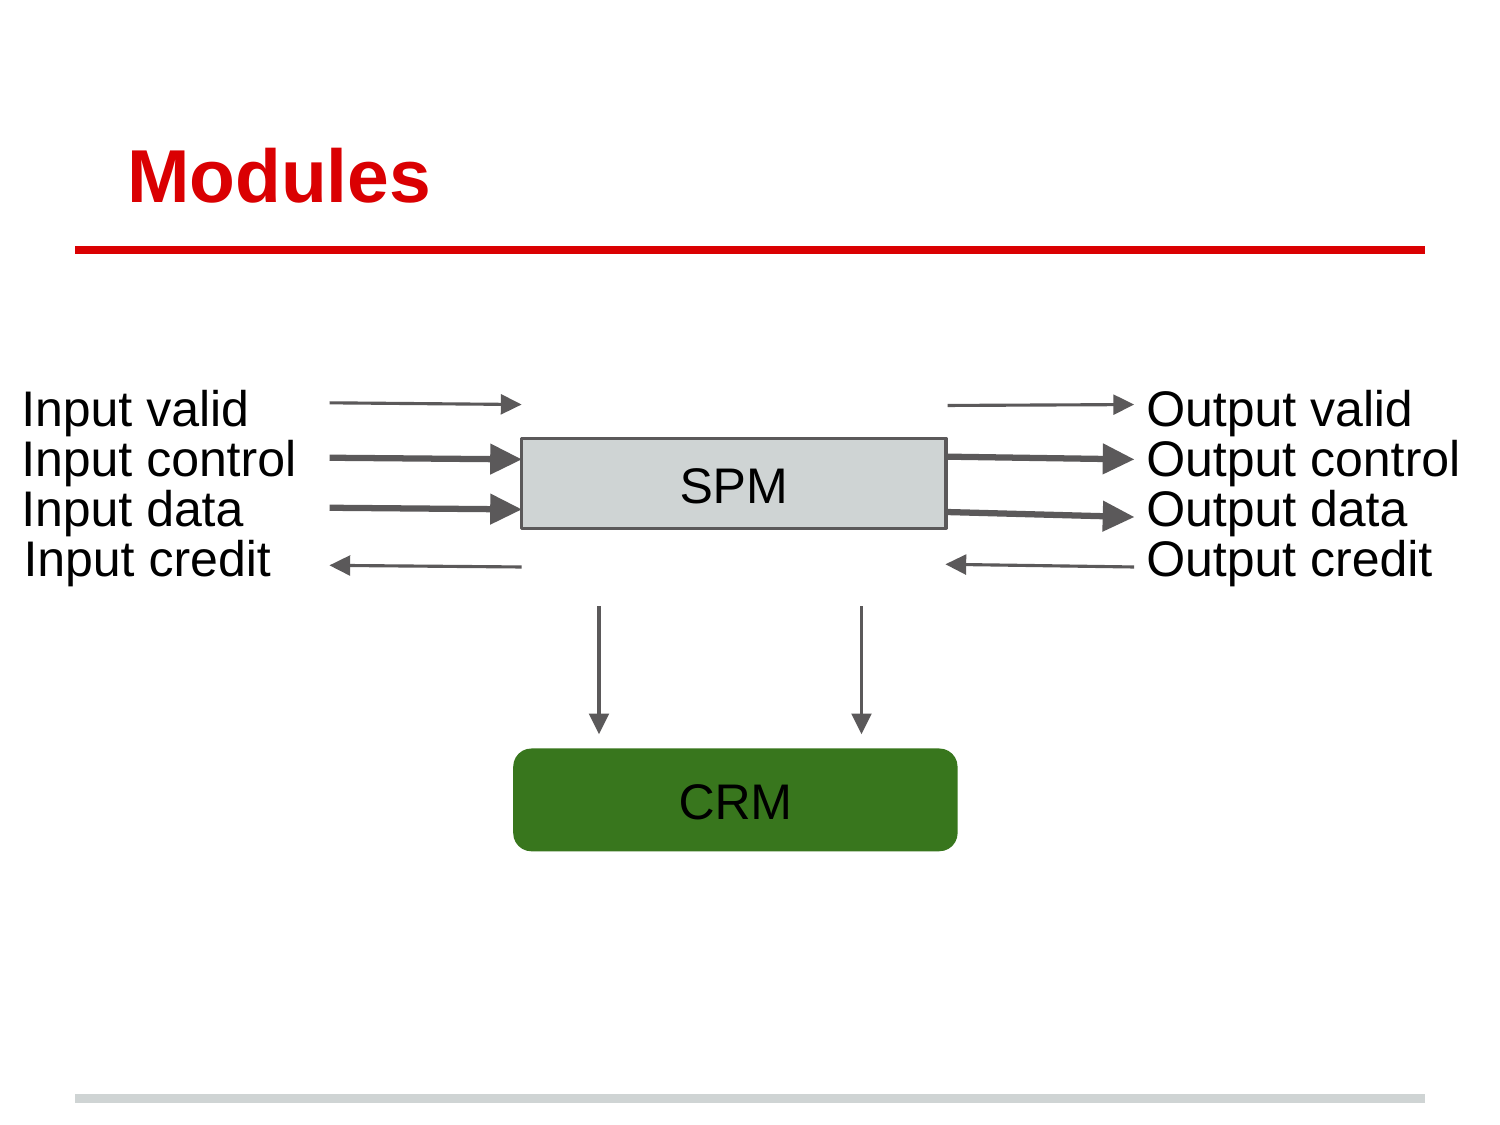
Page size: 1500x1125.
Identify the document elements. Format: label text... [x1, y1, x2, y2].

text_box Input valid [6, 361, 300, 411]
text_box Input data [6, 502, 300, 552]
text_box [945, 564, 1135, 568]
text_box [946, 511, 1135, 518]
text_box CRM [514, 750, 957, 850]
text_box Output valid [1131, 361, 1489, 452]
title Modules [75, 14, 1425, 233]
text_box Output credit [1131, 511, 1462, 602]
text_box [947, 456, 1135, 460]
text_box Output data [1131, 461, 1495, 552]
text_box Input credit [8, 511, 400, 602]
text_box Input control [6, 411, 320, 502]
text_box SPM [521, 438, 946, 529]
text_box Output control [1131, 411, 1485, 502]
